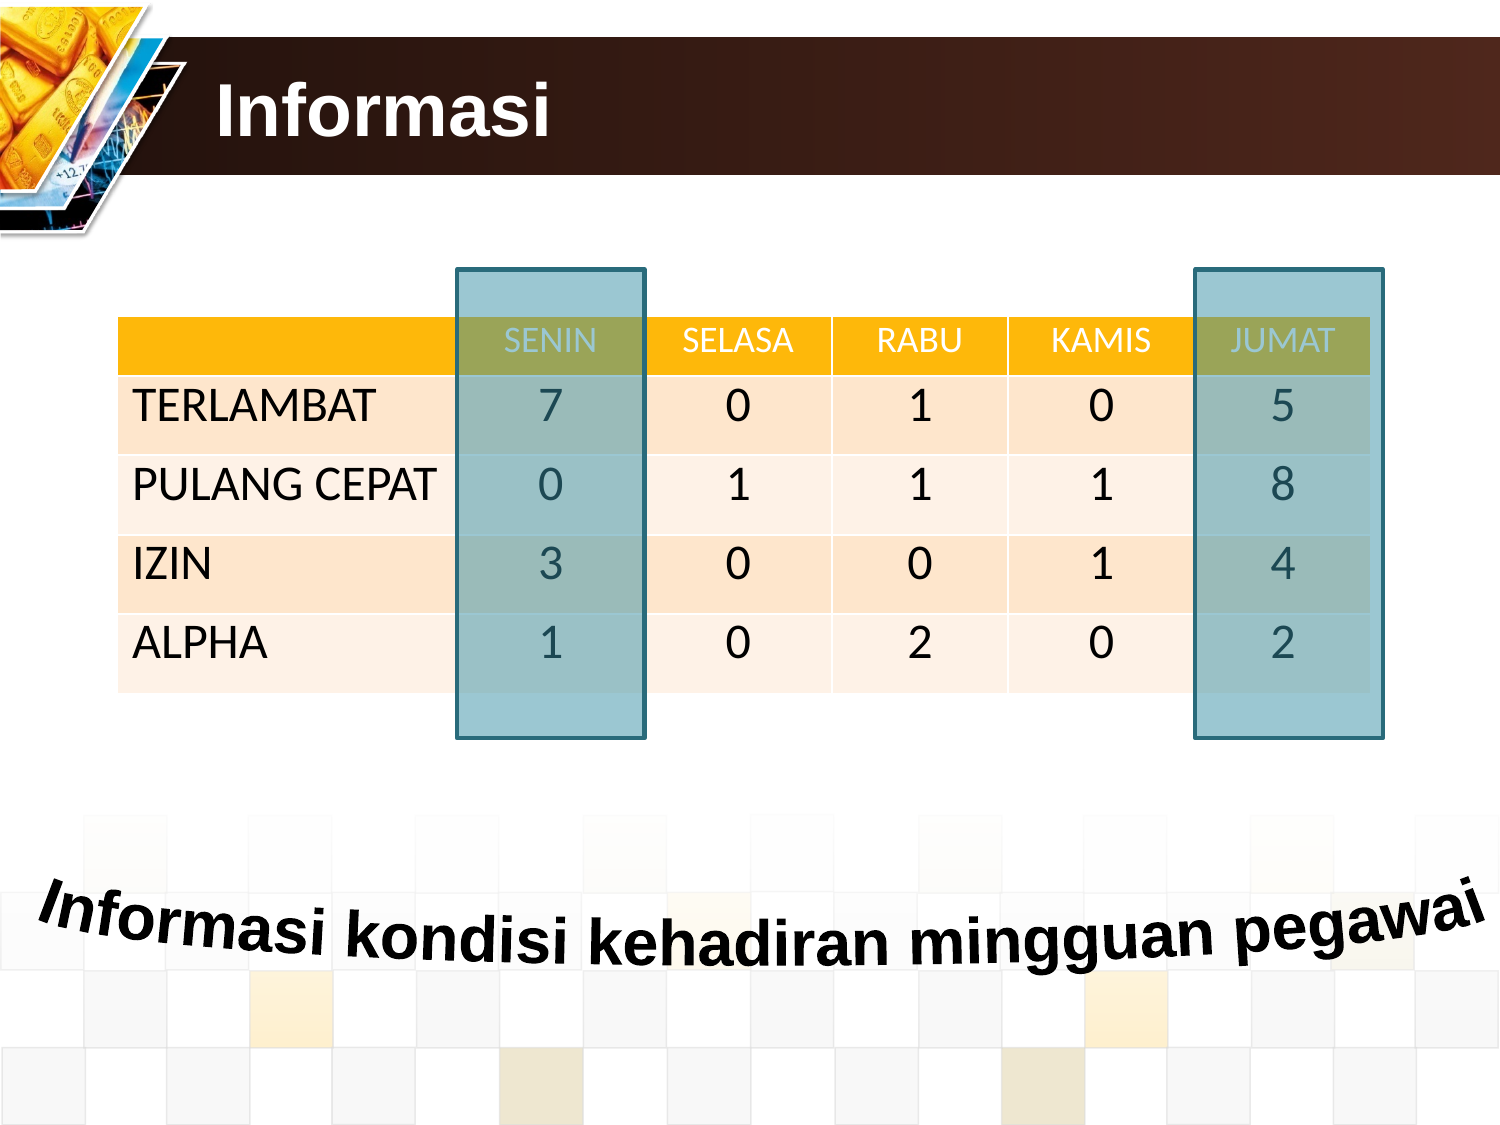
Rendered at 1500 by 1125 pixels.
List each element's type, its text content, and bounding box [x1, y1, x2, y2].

table_header KAMIS [1009, 317, 1193, 375]
table_cell 1 [833, 456, 1007, 534]
table_cell 2 [833, 615, 1007, 693]
table_cell 0 [1009, 377, 1193, 454]
table_cell 0 [647, 377, 831, 454]
table_cell 0 [647, 615, 831, 693]
picture [0, 0, 190, 243]
table_cell 1 [647, 456, 831, 534]
table_cell 0 [833, 536, 1007, 613]
table_cell PULANG CEPAT [118, 456, 455, 534]
text_box [455, 267, 647, 740]
table_cell 1 [833, 377, 1007, 454]
title Informasi [199, 37, 1413, 176]
table_header [118, 317, 455, 375]
table_cell 0 [1009, 615, 1193, 693]
table_cell 1 [1009, 536, 1193, 613]
table_cell ALPHA [118, 615, 455, 693]
table_cell 1 [1009, 456, 1193, 534]
table_header RABU [833, 317, 1007, 375]
text_box [1193, 267, 1385, 740]
table_cell IZIN [118, 536, 455, 613]
table_cell 0 [647, 536, 831, 613]
table_header SELASA [647, 317, 831, 375]
table_cell TERLAMBAT [118, 377, 455, 454]
